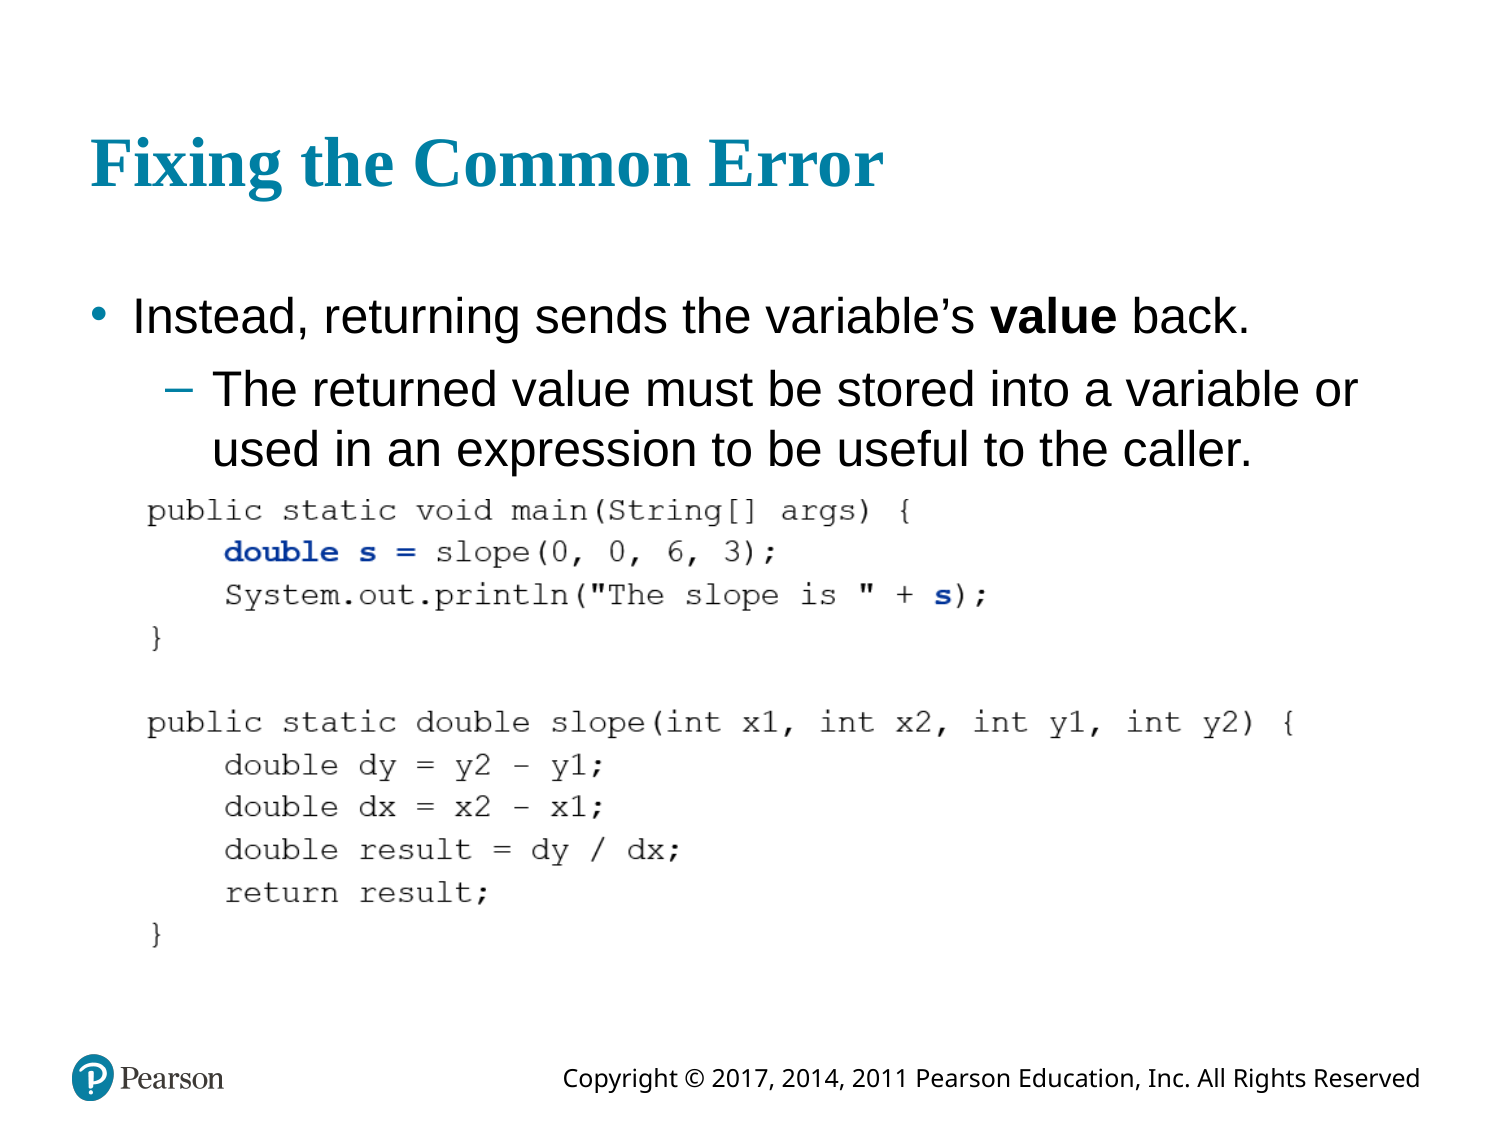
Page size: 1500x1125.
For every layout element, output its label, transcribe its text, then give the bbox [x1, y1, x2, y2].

picture [72, 1087, 83, 1101]
picture [98, 1054, 224, 1101]
title Fixing the Common Error [75, 35, 1425, 216]
picture [80, 1063, 106, 1088]
list Instead, returning sends the variable’s value back. The returned value must be stored into a variable or used in an expression to be useful to the caller. [75, 268, 1425, 488]
picture [127, 499, 1299, 958]
picture [72, 1054, 88, 1070]
